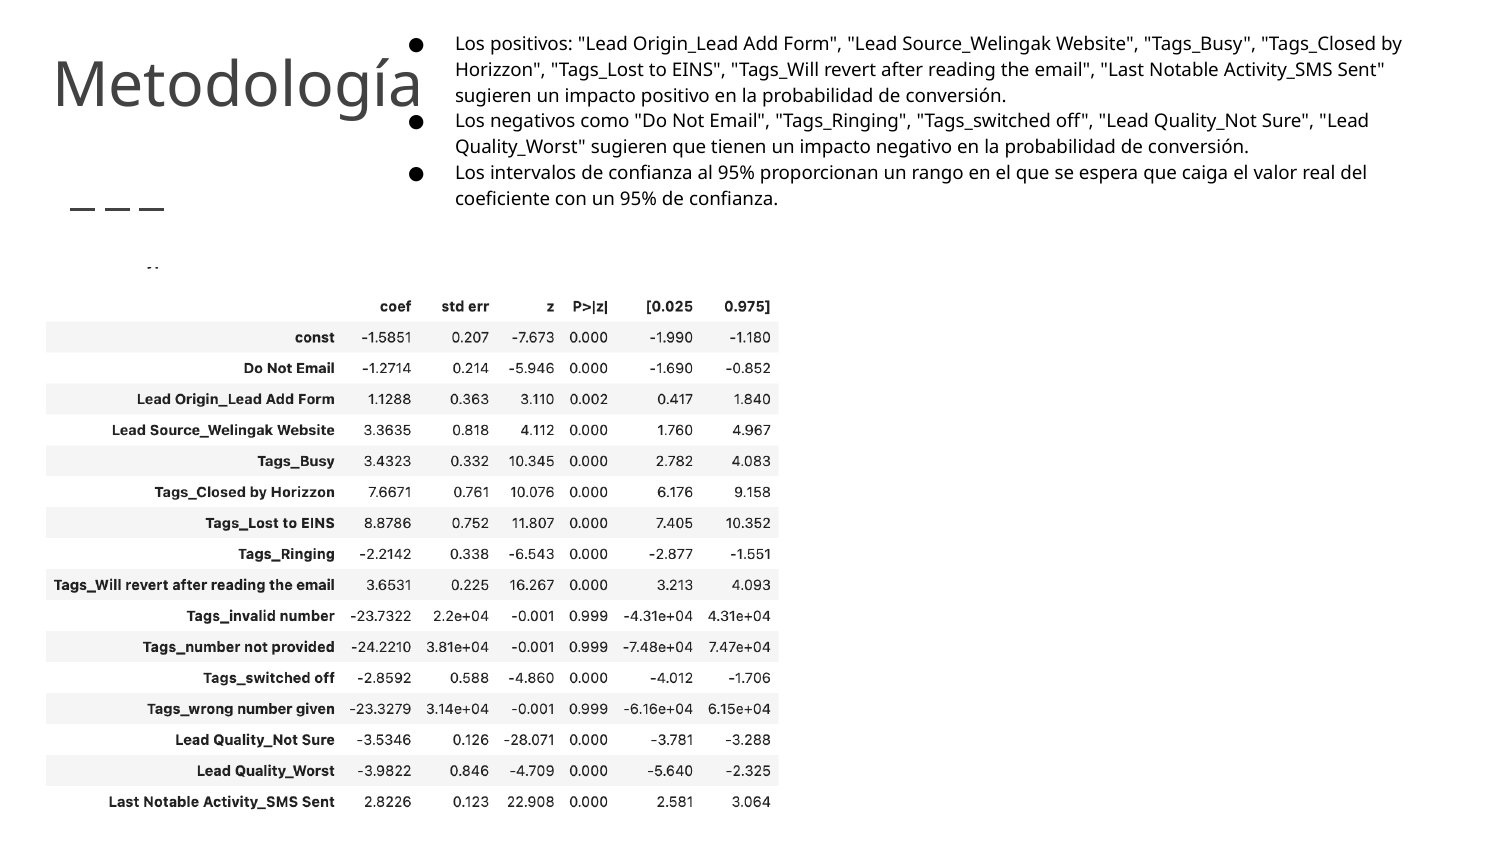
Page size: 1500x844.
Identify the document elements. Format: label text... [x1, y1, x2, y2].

title Metodología [37, 13, 364, 134]
text_box Los positivos: "Lead Origin_Lead Add Form", "Lead Source_Welingak Website", "Tags_Busy", "Tags_Closed by Horizzon", "Tags_Lost to EINS", "Tags_Will revert after reading the email", "Last Notable Activity_SMS Sent" sugieren un impacto positivo en la probabilidad de conversión. Los negativos como "Do Not Email", "Tags_Ringing", "Tags_switched off", "Lead Quality_Not Sure", "Lead Quality_Worst" sugieren que tienen un impacto negativo en la probabilidad de conversión. Los intervalos de confianza al 95% proporcionan un rango en el que se espera que caiga el valor real del coeficiente con un 95% de confianza. [364, 13, 1454, 273]
picture [14, 266, 807, 835]
